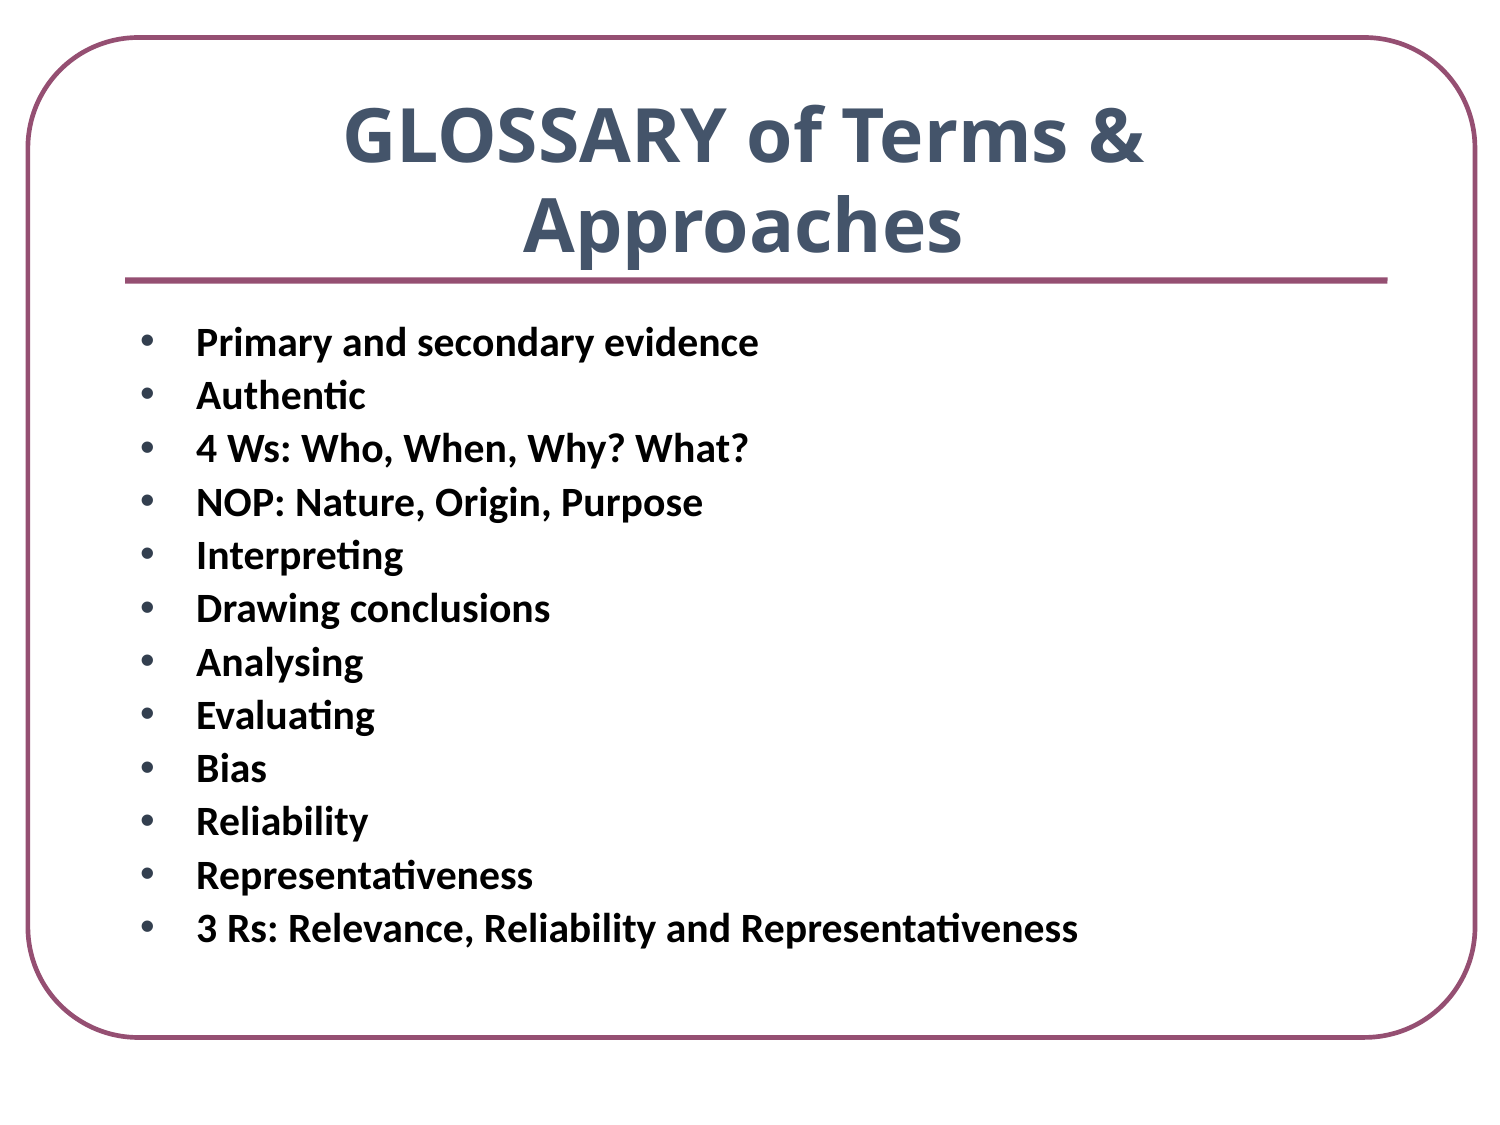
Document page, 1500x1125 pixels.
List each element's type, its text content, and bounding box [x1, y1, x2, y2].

title GLOSSARY of Terms & Approaches [112, 87, 1376, 276]
list Primary and secondary evidence Authentic 4 Ws: Who, When, Why? What? NOP: Nature, Origin, Purpose Interpreting Drawing conclusions Analysing Evaluating Bias Reliability Representativeness 3 Rs: Relevance, Reliability and Representativeness [124, 312, 1388, 976]
